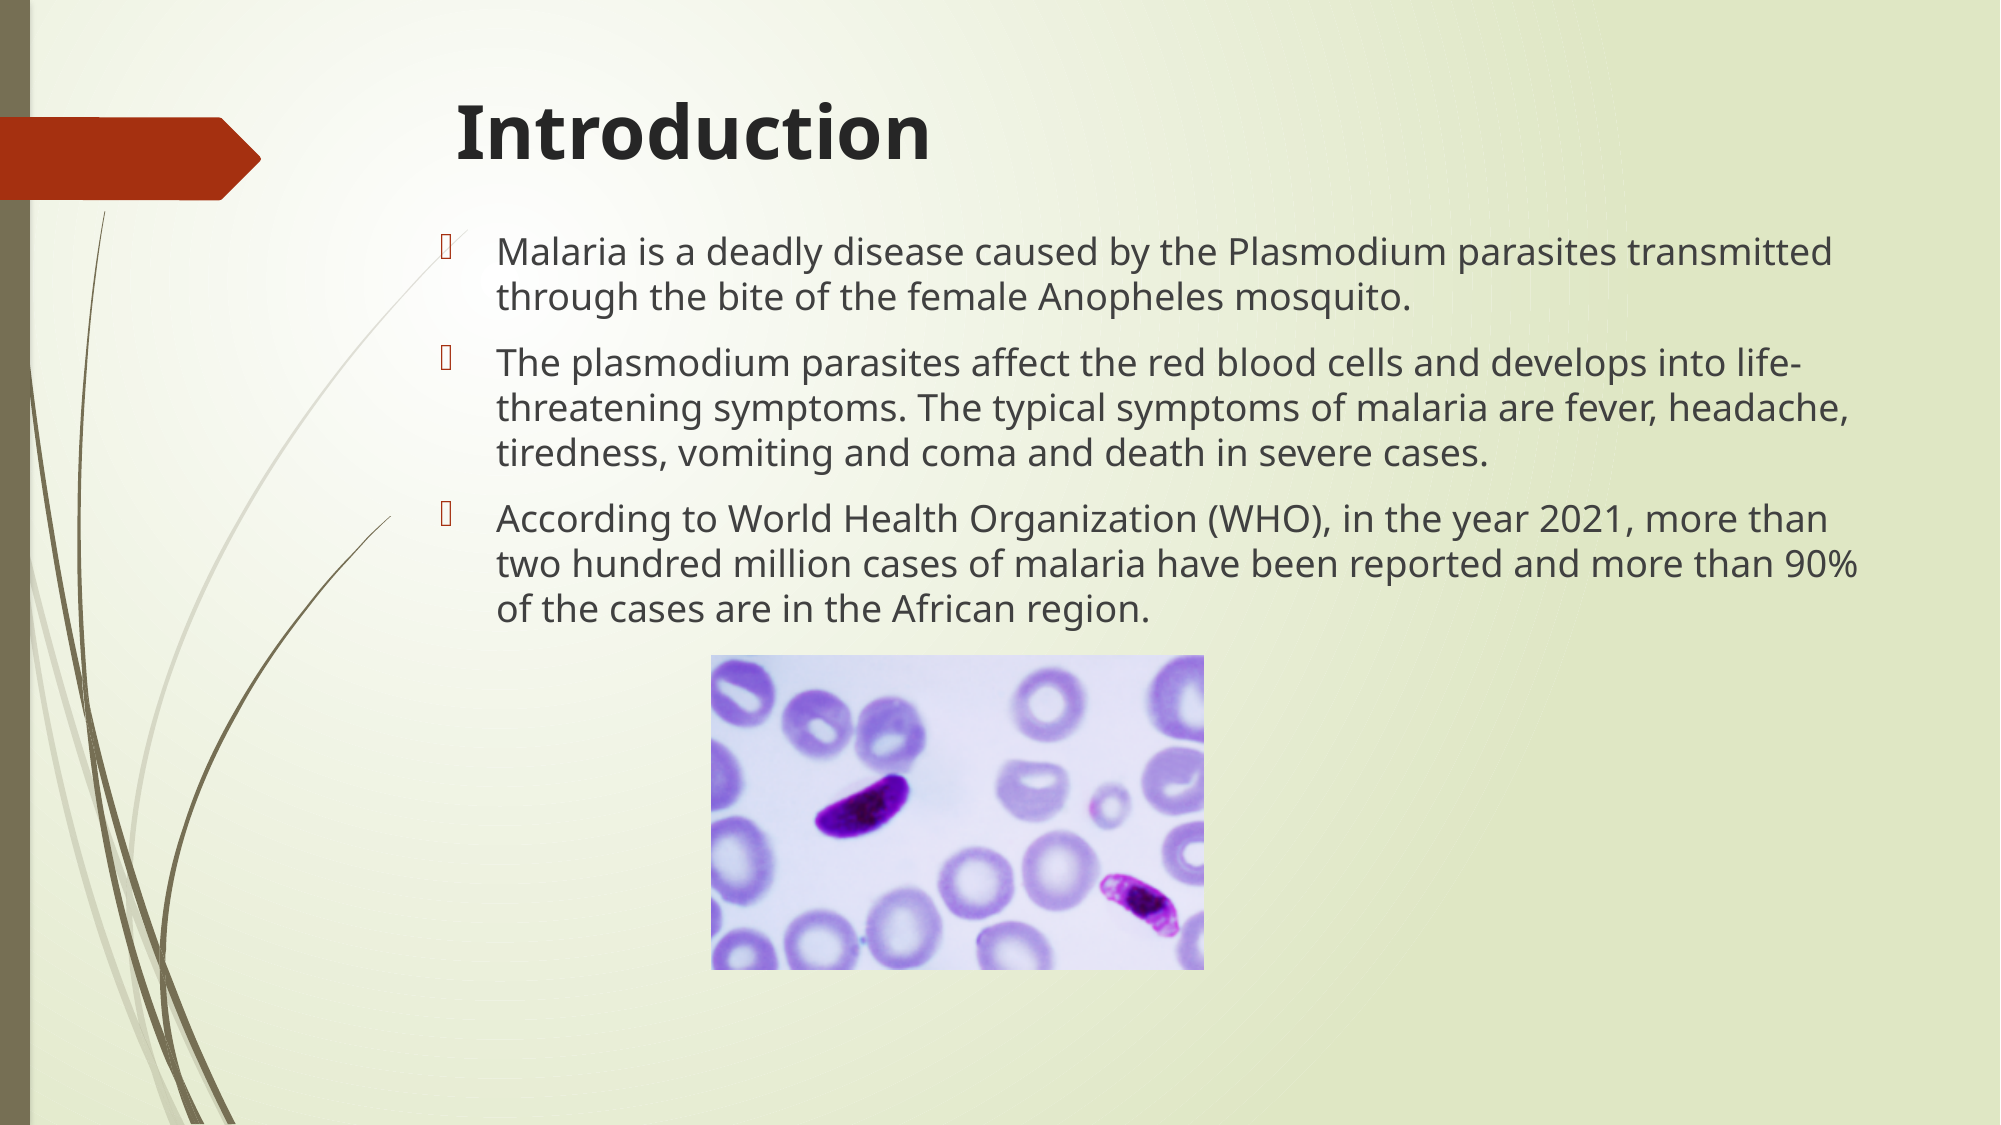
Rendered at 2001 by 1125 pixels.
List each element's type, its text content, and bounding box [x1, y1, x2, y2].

title Introduction [441, 76, 1867, 185]
picture [710, 655, 1204, 970]
list Malaria is a deadly disease caused by the Plasmodium parasites transmitted through the bite of the female Anopheles mosquito. The plasmodium parasites affect the red blood cells and develops into life-threatening symptoms. The typical symptoms of malaria are fever, headache, tiredness, vomiting and coma and death in severe cases. According to World Health Organization (WHO), in the year 2021, more than two hundred million cases of malaria have been reported and more than 90% of the cases are in the African region. [424, 220, 1888, 970]
